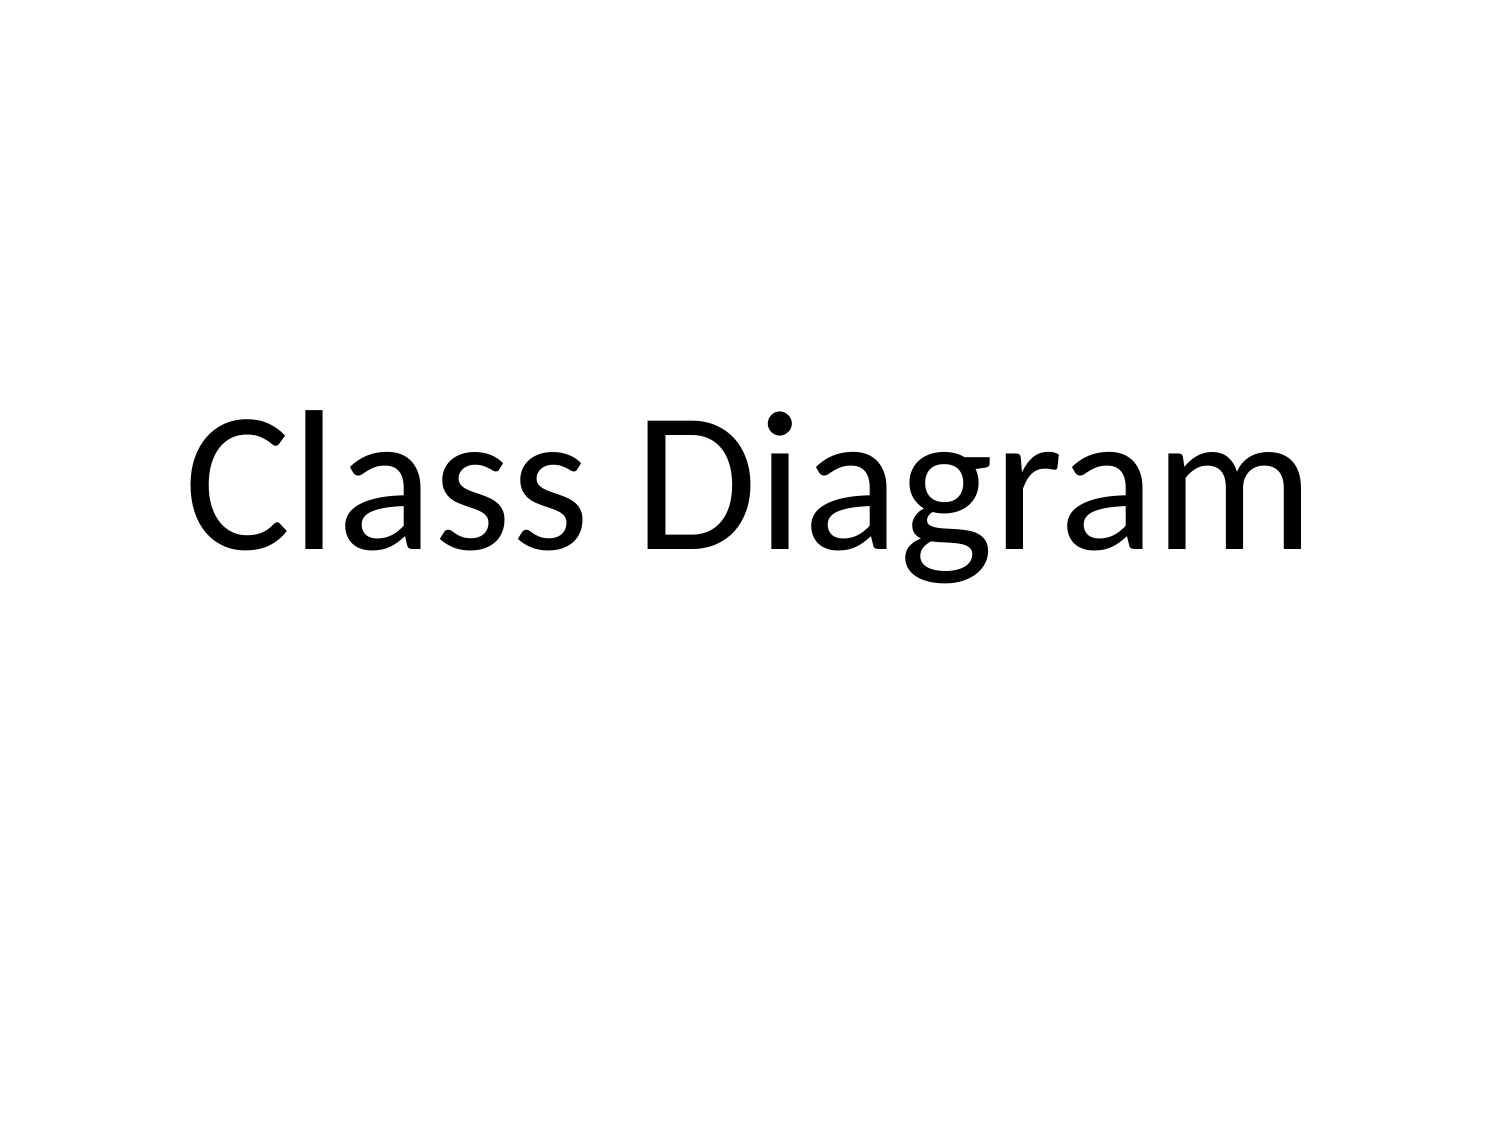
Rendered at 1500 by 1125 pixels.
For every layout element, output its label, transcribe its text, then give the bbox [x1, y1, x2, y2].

title Class Diagram [112, 349, 1388, 591]
